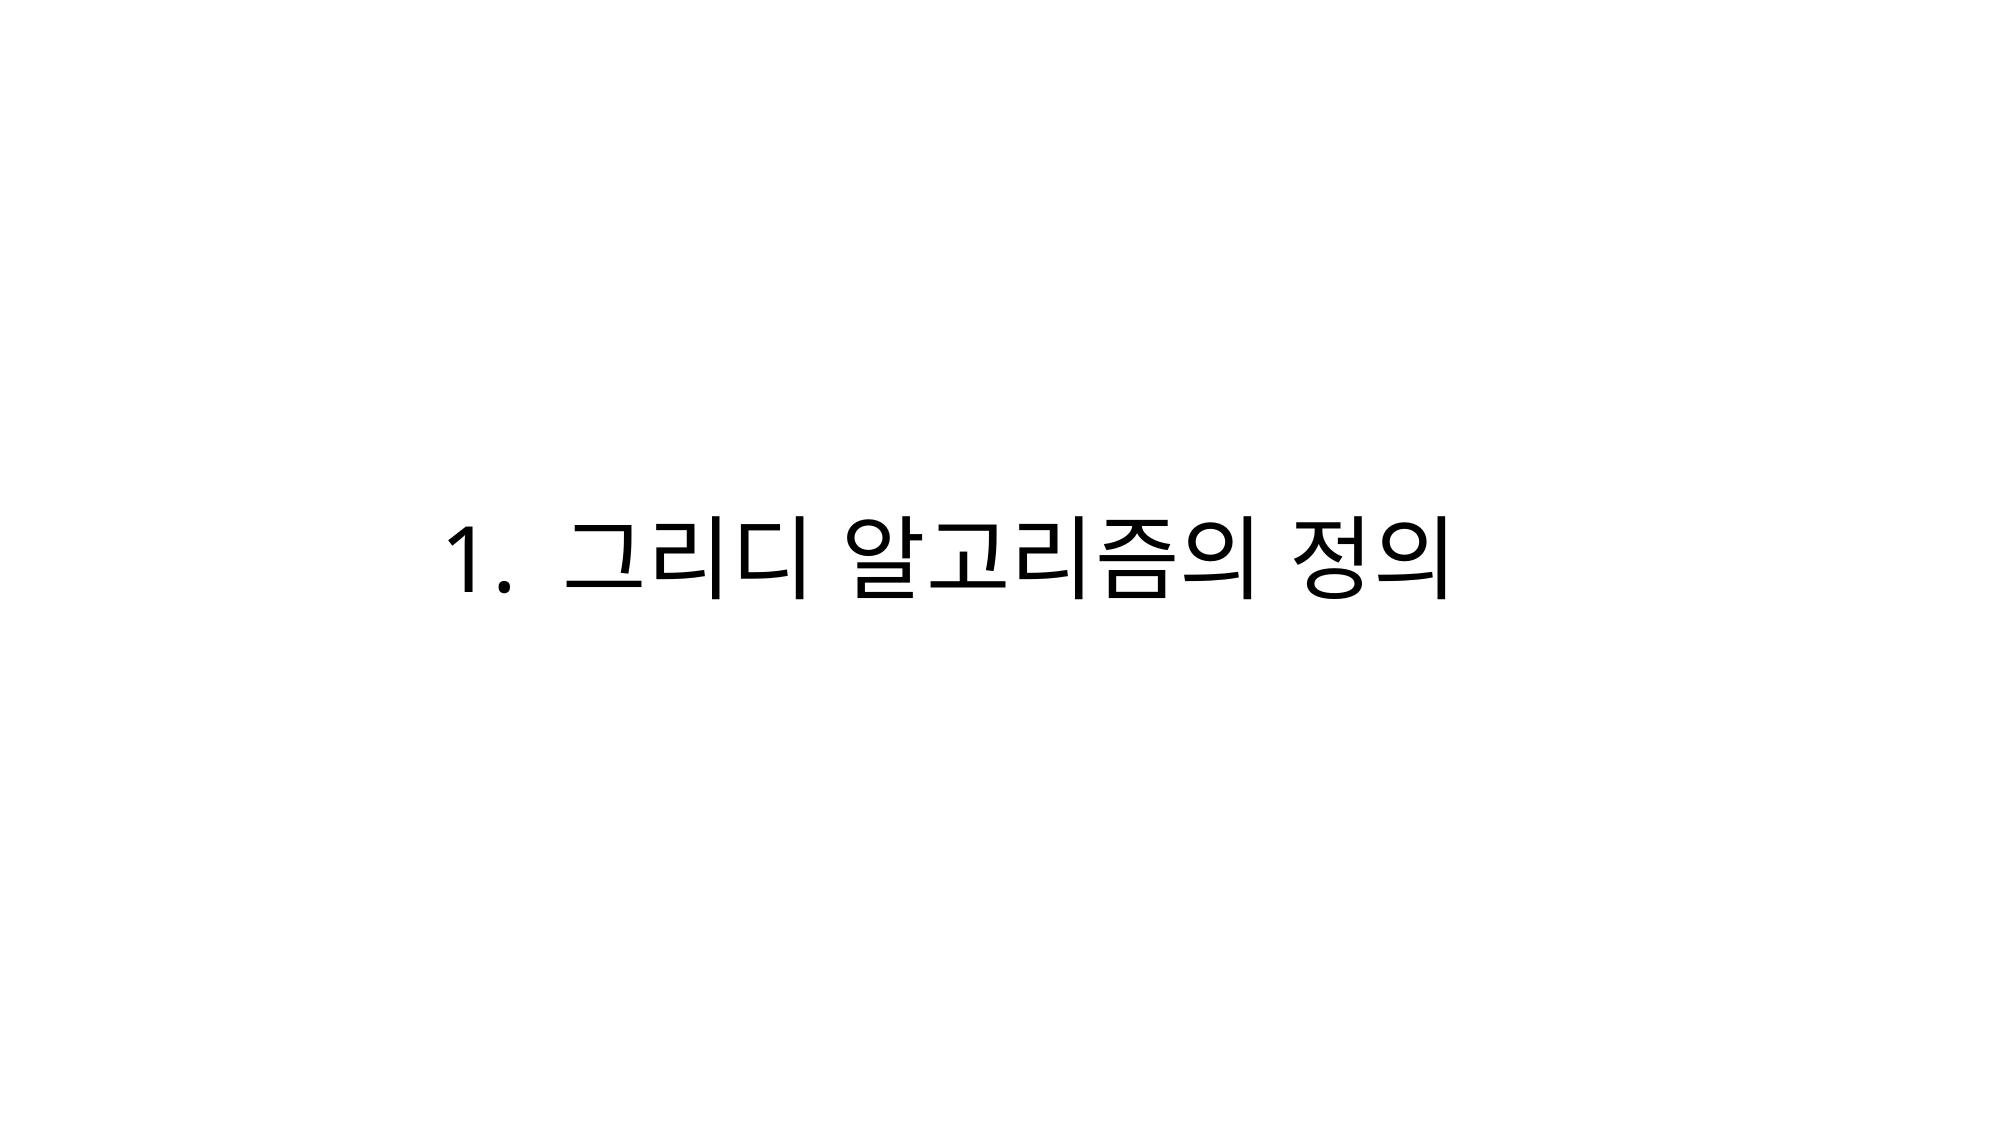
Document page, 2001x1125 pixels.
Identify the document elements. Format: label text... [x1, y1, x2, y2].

title 1. 그리디 알고리즘의 정의 [425, 453, 1575, 672]
